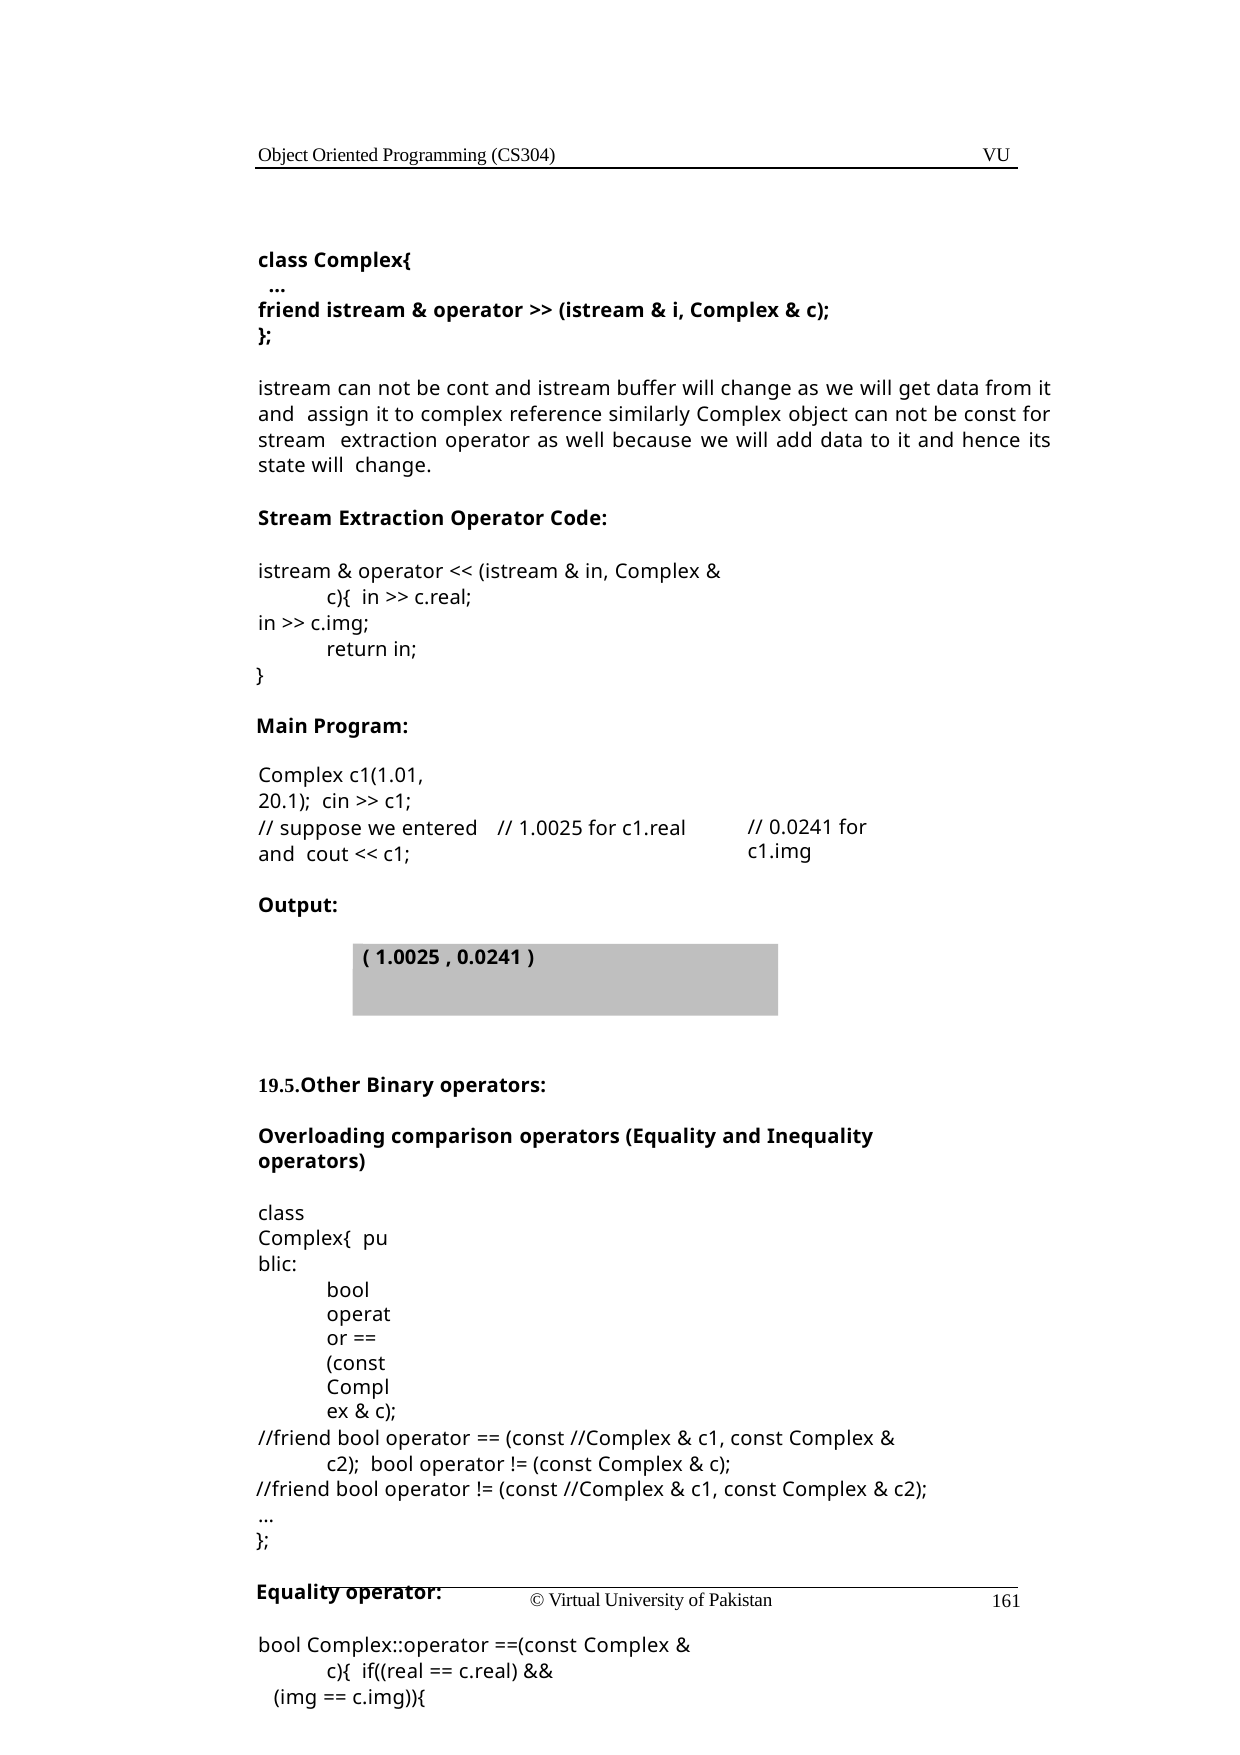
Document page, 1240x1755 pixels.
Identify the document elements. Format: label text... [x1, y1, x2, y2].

text_box Complex c1(1.01, 20.1); cin >> c1; // suppose we entered // 1.0025 for c1.real and cout << c1; [256, 760, 724, 866]
text_box Object Oriented Programming (CS304) [256, 141, 561, 166]
text_box 161 [989, 1588, 1023, 1612]
text_box // 0.0241 for c1.img [745, 814, 937, 863]
text_box VU [980, 141, 1013, 166]
text_box class Complex{ ... friend istream & operator >> (istream & i, Complex & c); }; istream can not be cont and istream buffer will change as we will get data from it and assign it to complex reference similarly Complex object can not be const for stream extraction operator as well because we will add data to it and hence its state will change. Stream Extraction Operator Code: istream & operator << (istream & in, Complex & c){ in >> c.real; in >> c.img; return in; } Main Program: [256, 247, 1052, 739]
text_box Output: ( 1.0025 , 0.0241 ) 19.5.Other Binary operators: Overloading comparison operators (Equality and Inequality operators) class Complex{ public: bool operator == (const Complex & c); //friend bool operator == (const //Complex & c1, const Complex & c2); bool operator != (const Complex & c); //friend bool operator != (const //Complex & c1, const Complex & c2); … }; Equality operator: bool Complex::operator ==(const Complex & c){ if((real == c.real) && (img == c.img)){ [256, 892, 936, 1709]
